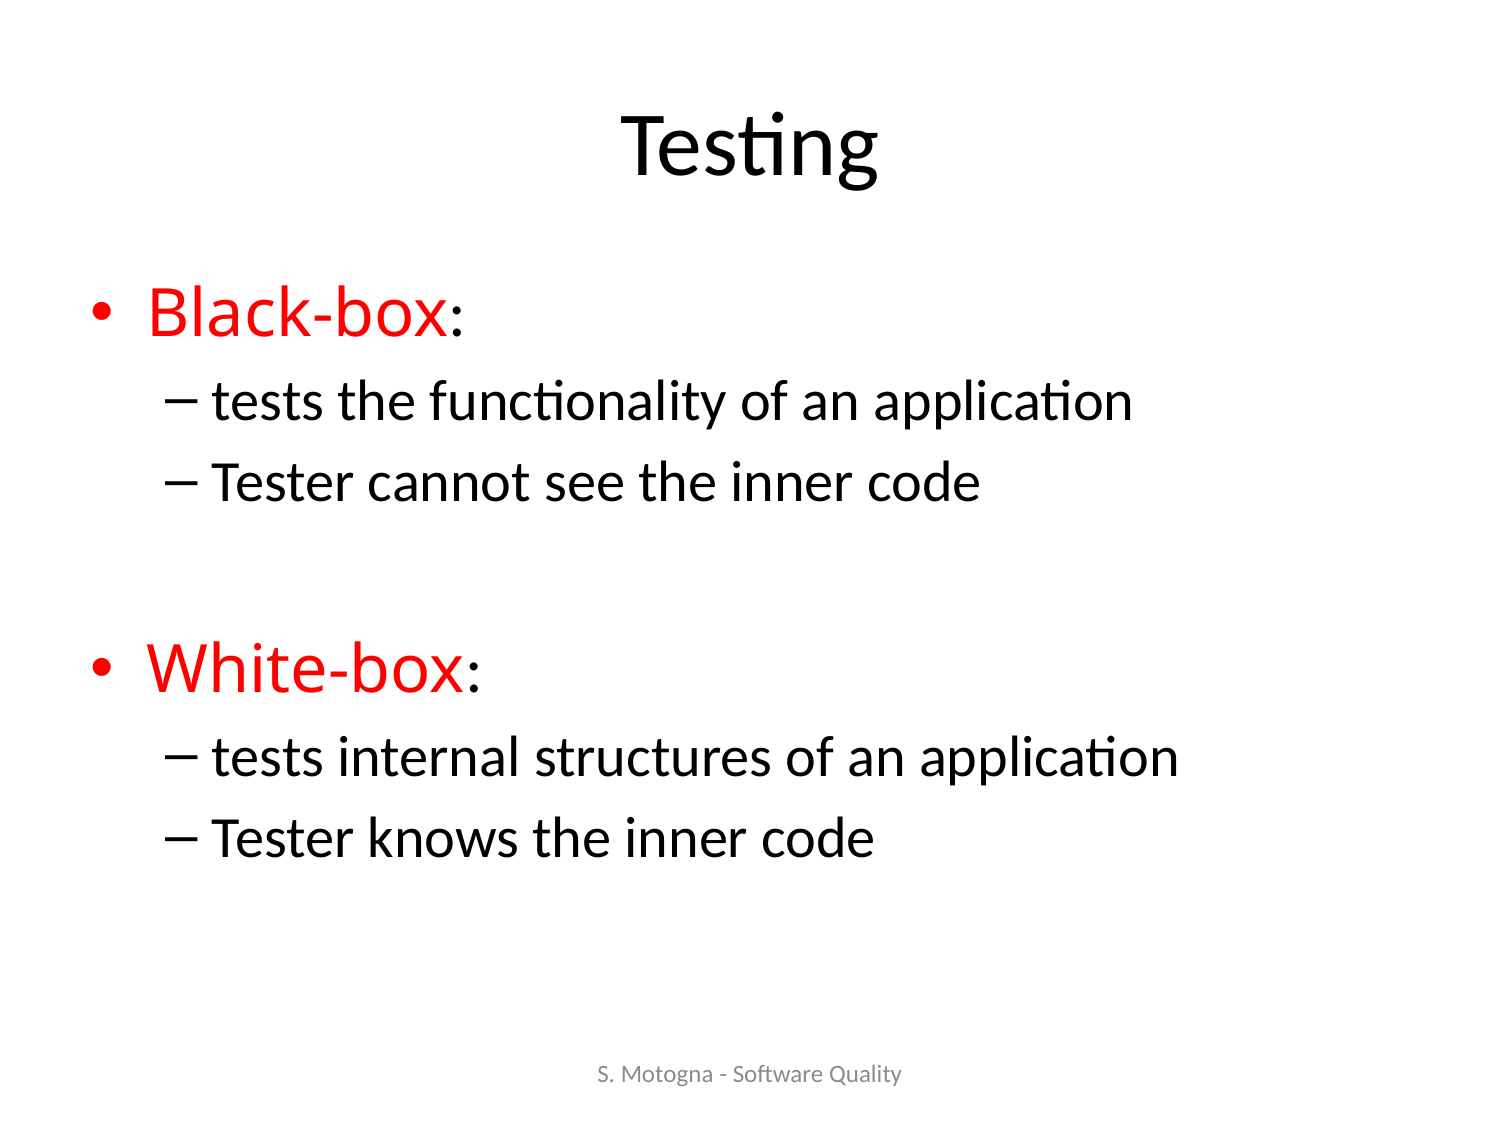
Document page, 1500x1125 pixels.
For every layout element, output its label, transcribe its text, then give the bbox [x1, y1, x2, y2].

title Testing [75, 45, 1425, 233]
footer S. Motogna - Software Quality [512, 1042, 988, 1103]
list Black-box: tests the functionality of an application Tester cannot see the inner code White-box: tests internal structures of an application Tester knows the inner code [75, 262, 1425, 1005]
